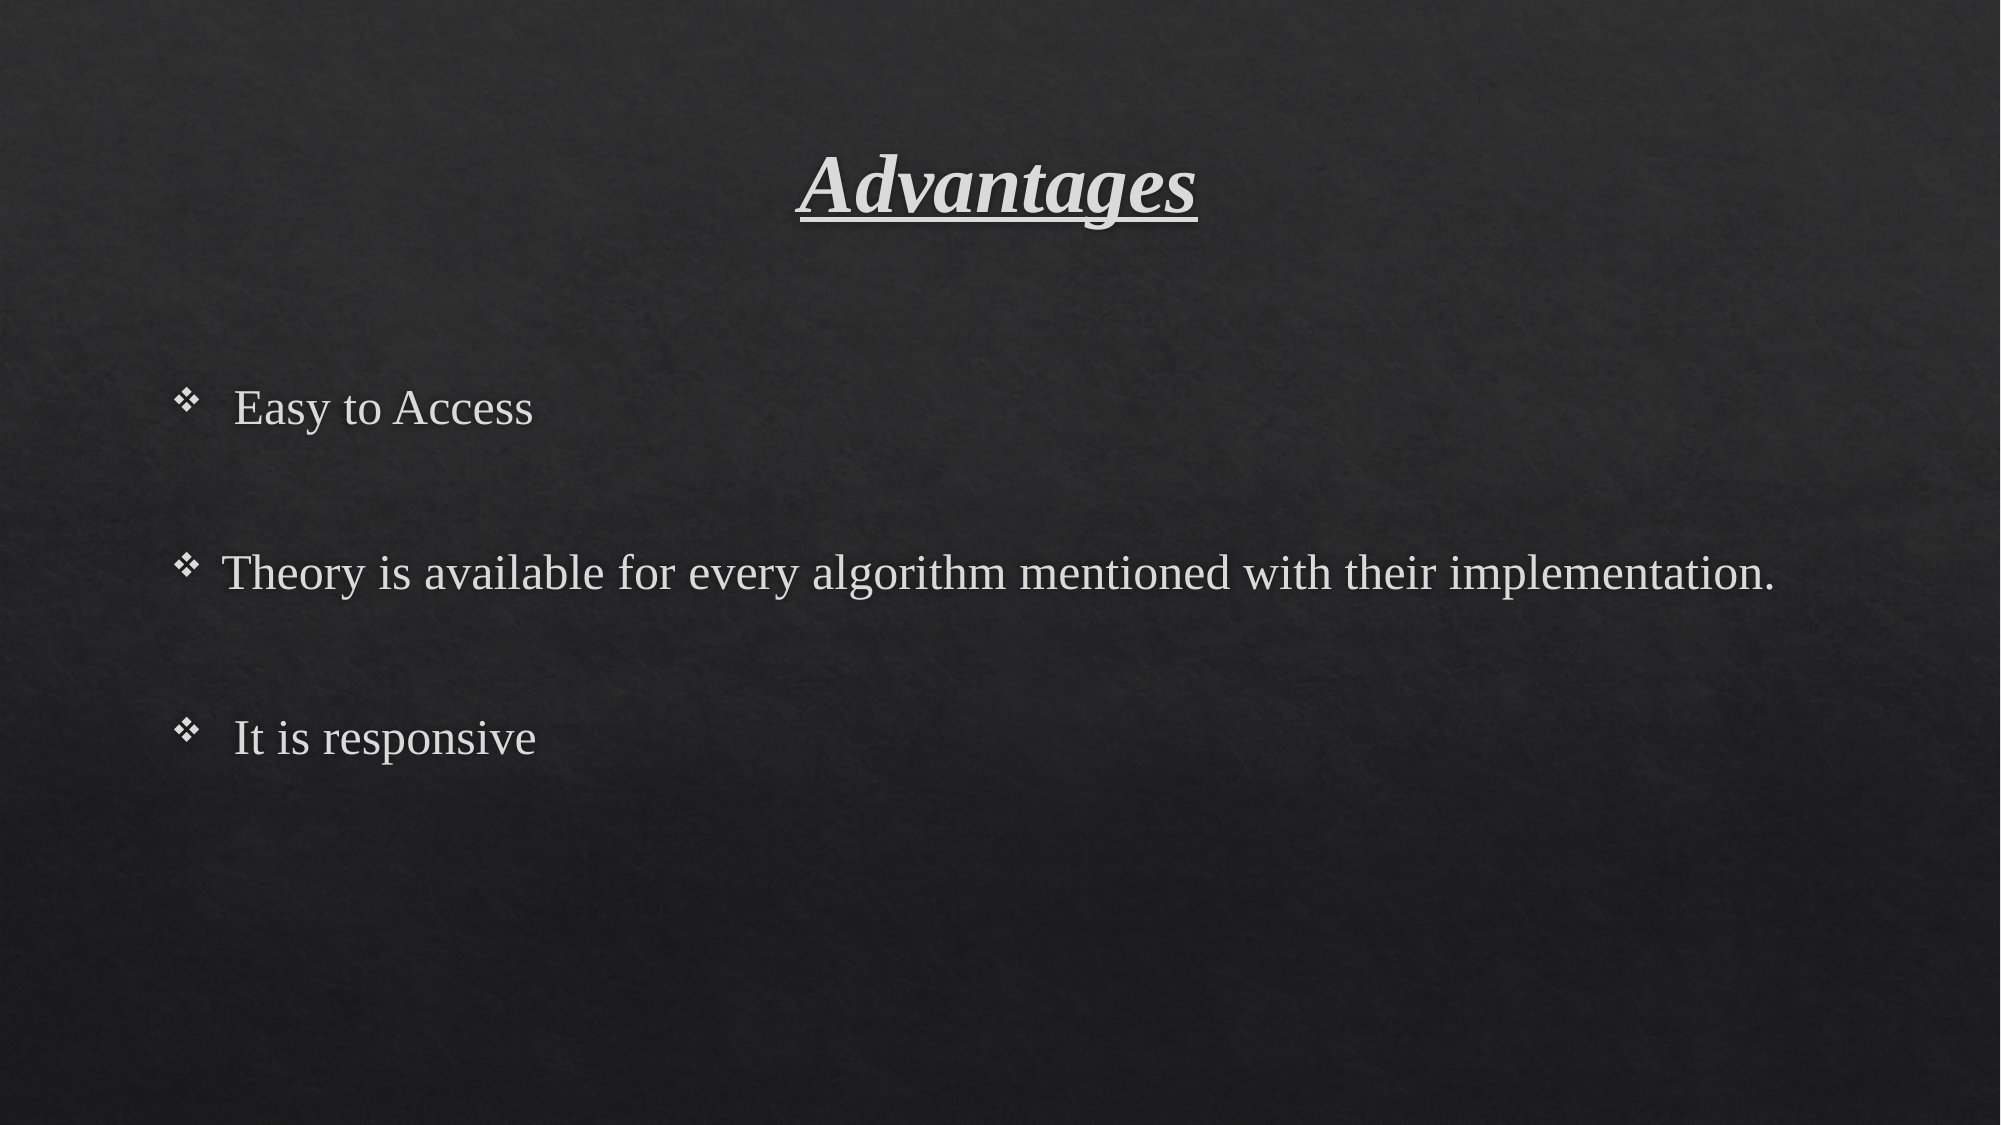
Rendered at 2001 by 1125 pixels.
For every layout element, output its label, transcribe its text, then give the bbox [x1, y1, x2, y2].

list Easy to Access Theory is available for every algorithm mentioned with their implementation. It is responsive [149, 284, 1849, 950]
title Advantages [149, 99, 1849, 260]
